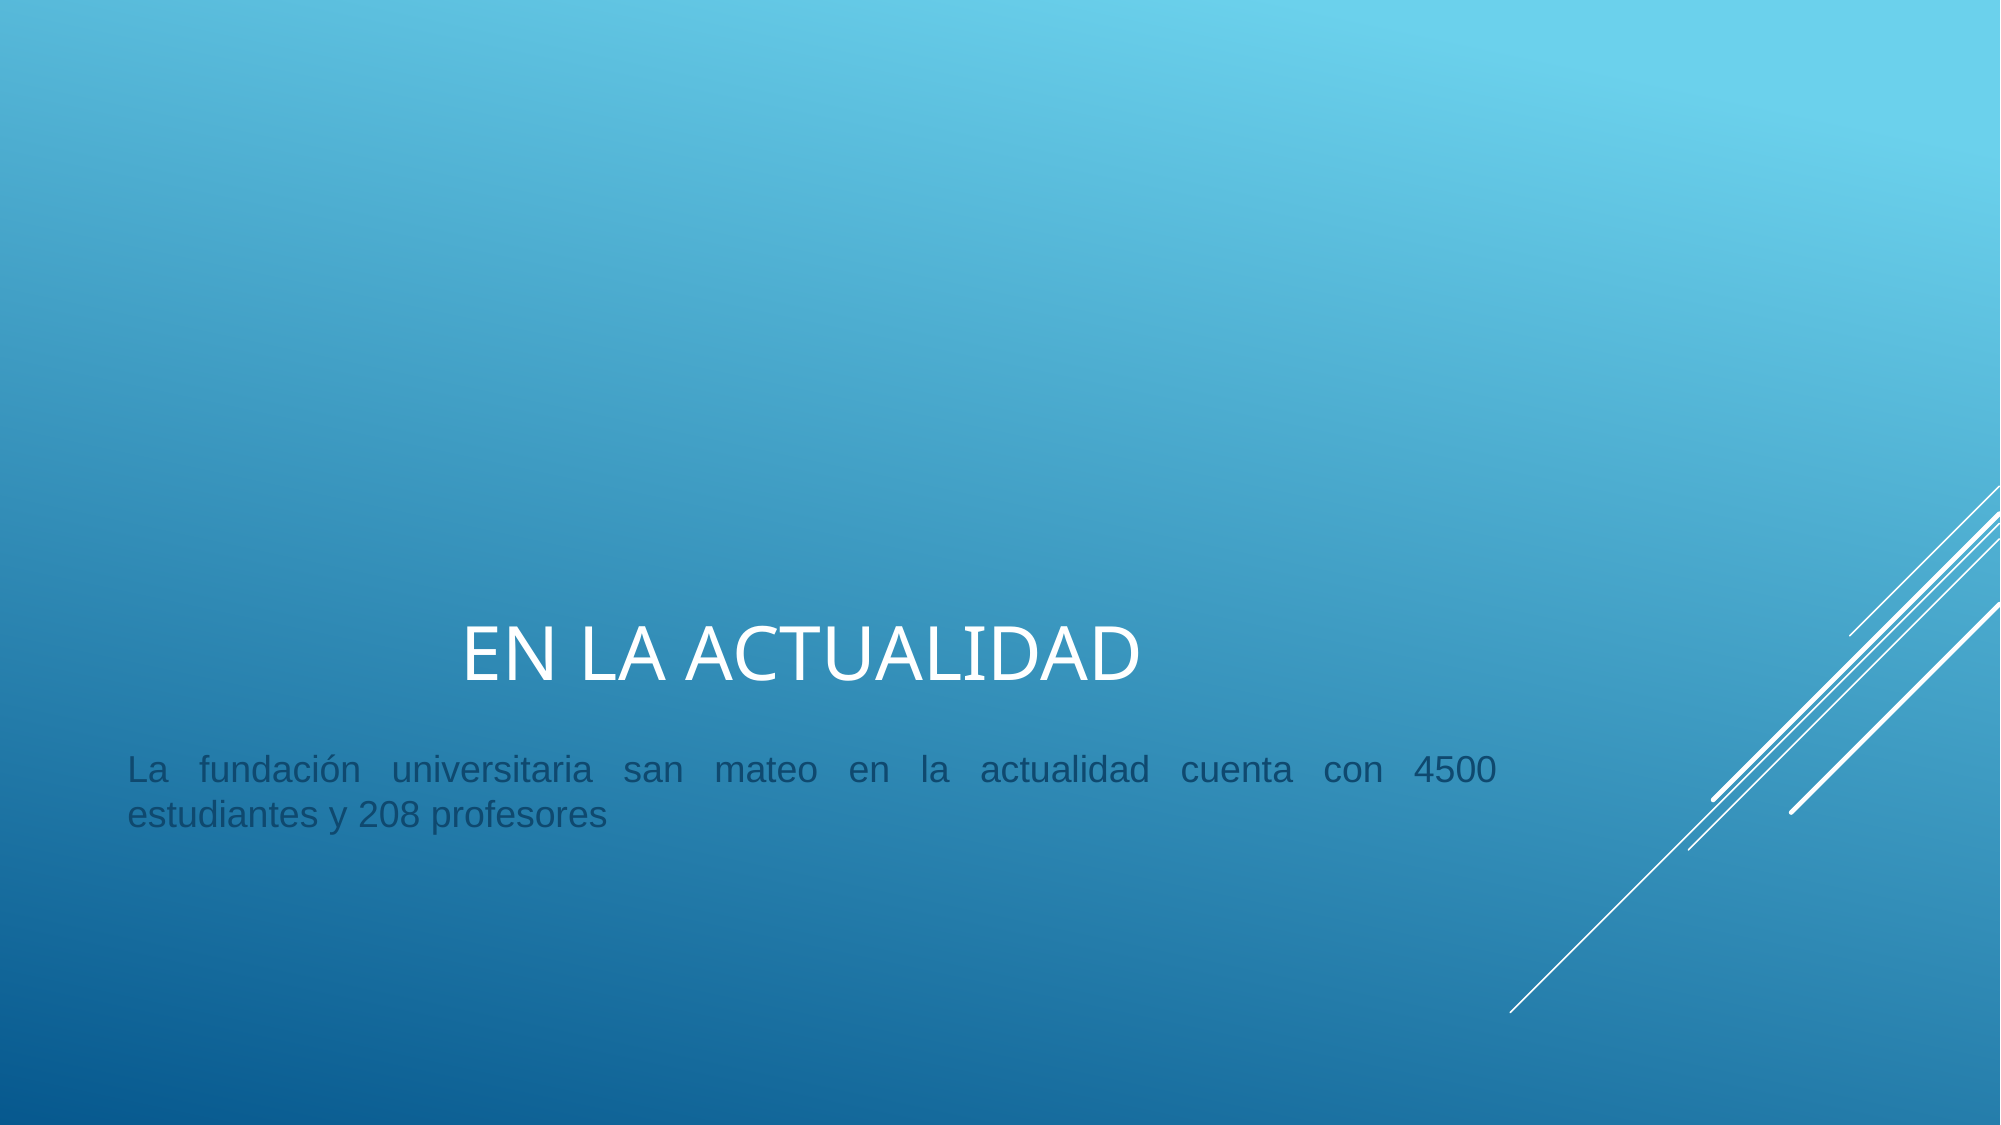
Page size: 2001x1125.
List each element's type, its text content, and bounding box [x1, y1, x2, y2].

title En la actualidad [112, 329, 1513, 704]
list La fundación universitaria san mateo en la actualidad cuenta con 4500 estudiantes y 208 profesores [112, 737, 1513, 984]
